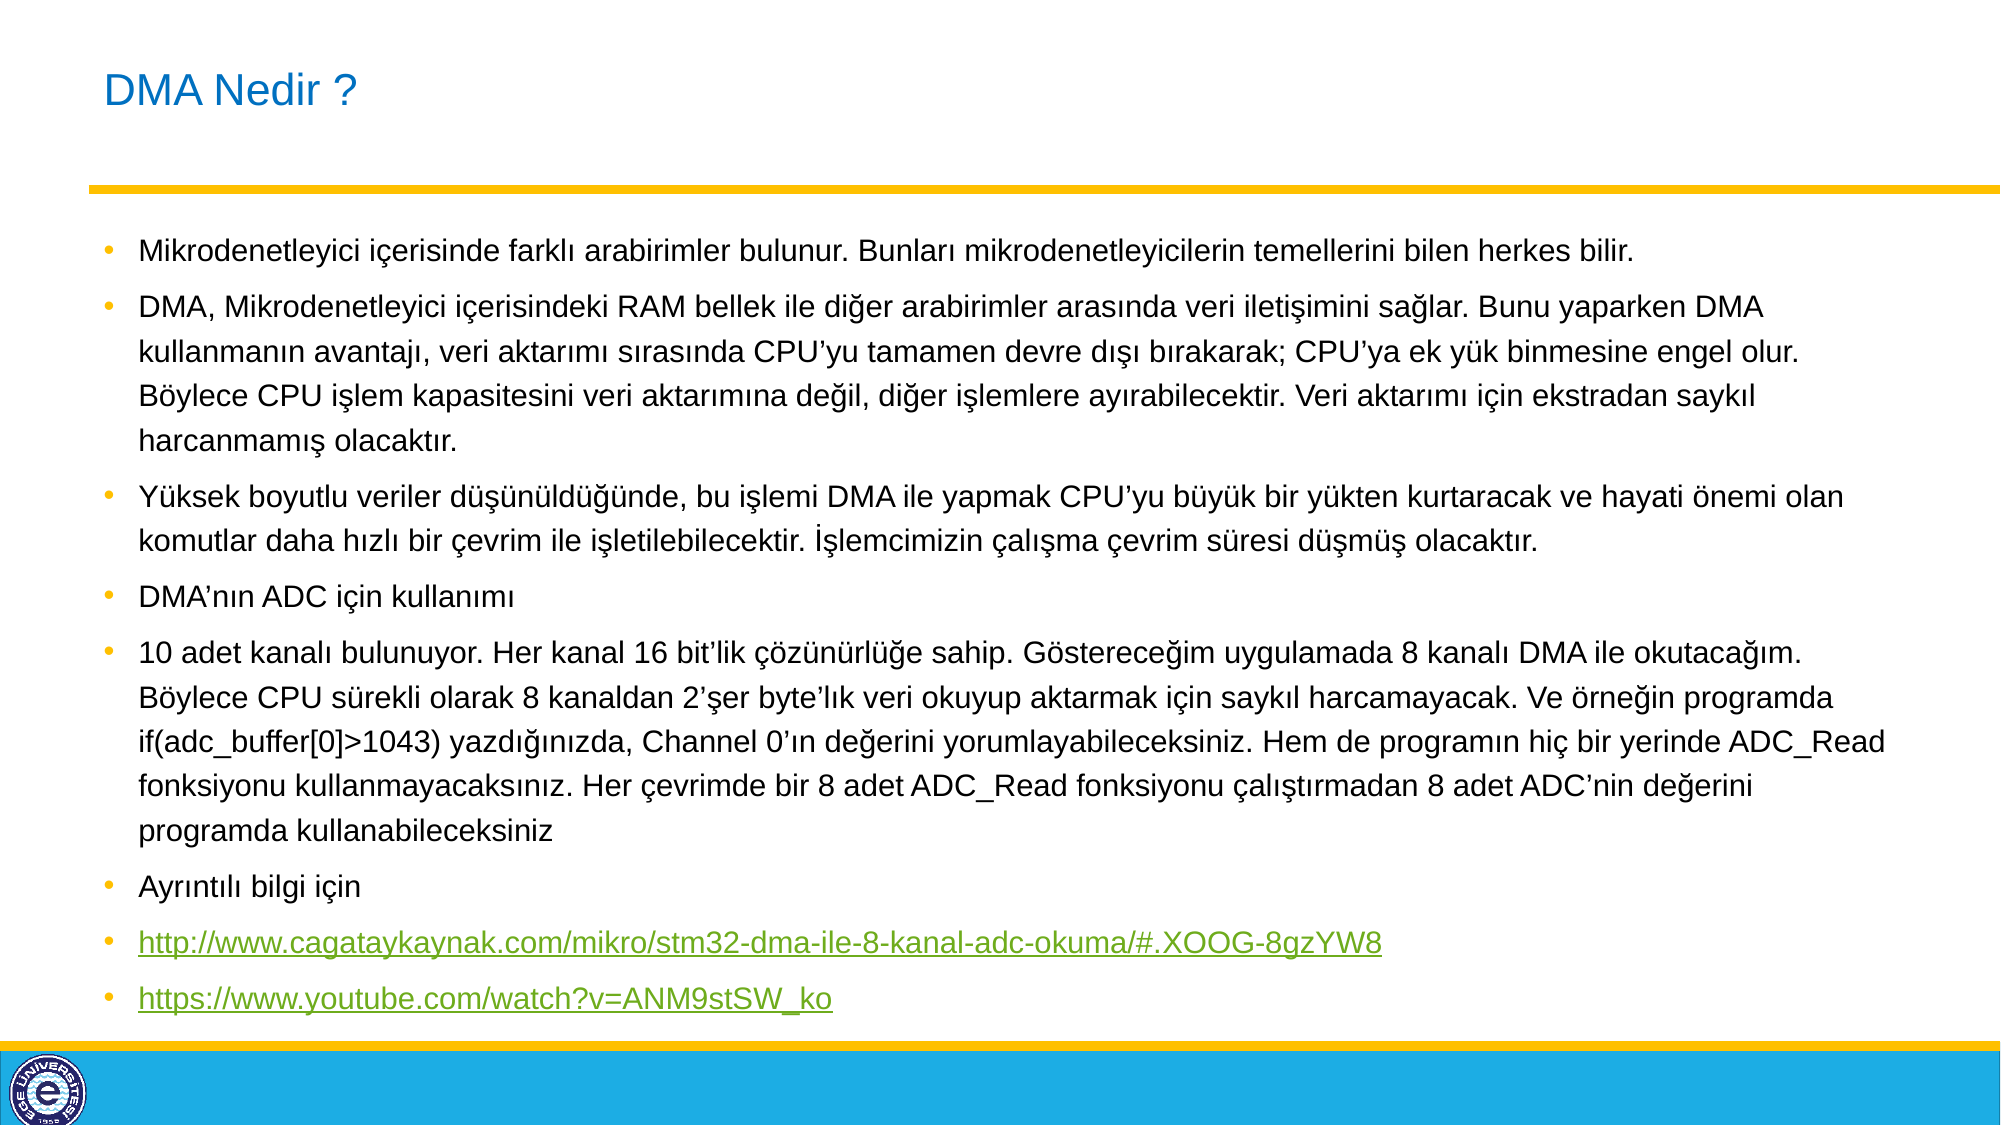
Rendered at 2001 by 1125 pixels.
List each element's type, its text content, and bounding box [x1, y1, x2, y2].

list Mikrodenetleyici içerisinde farklı arabirimler bulunur. Bunları mikrodenetleyicilerin temellerini bilen herkes bilir. DMA, Mikrodenetleyici içerisindeki RAM bellek ile diğer arabirimler arasında veri iletişimini sağlar. Bunu yaparken DMA kullanmanın avantajı, veri aktarımı sırasında CPU’yu tamamen devre dışı bırakarak; CPU’ya ek yük binmesine engel olur. Böylece CPU işlem kapasitesini veri aktarımına değil, diğer işlemlere ayırabilecektir. Veri aktarımı için ekstradan saykıl harcanmamış olacaktır. Yüksek boyutlu veriler düşünüldüğünde, bu işlemi DMA ile yapmak CPU’yu büyük bir yükten kurtaracak ve hayati önemi olan komutlar daha hızlı bir çevrim ile işletilebilecektir. İşlemcimizin çalışma çevrim süresi düşmüş olacaktır. DMA’nın ADC için kullanımı 10 adet kanalı bulunuyor. Her kanal 16 bit’lik çözünürlüğe sahip. Göstereceğim uygulamada 8 kanalı DMA ile okutacağım. Böylece CPU sürekli olarak 8 kanaldan 2’şer byte’lık veri okuyup aktarmak için saykıl harcamayacak. Ve örneğin programda if(adc_buffer[0]>1043) yazdığınızda, Channel 0’ın değerini yorumlayabileceksiniz. Hem de programın hiç bir yerinde ADC_Read fonksiyonu kullanmayacaksınız. Her çevrimde bir 8 adet ADC_Read fonksiyonu çalıştırmadan 8 adet ADC’nin değerini programda kullanabileceksiniz Ayrıntılı bilgi için http://www.cagataykaynak.com/mikro/stm32-dma-ile-8-kanal-adc-okuma/#.XOOG-8gzYW8 https://www.youtube.com/watch?v=ANM9stSW_ko [88, 216, 1920, 1028]
title DMA Nedir ? [88, 59, 1920, 178]
picture [8, 1053, 87, 1125]
